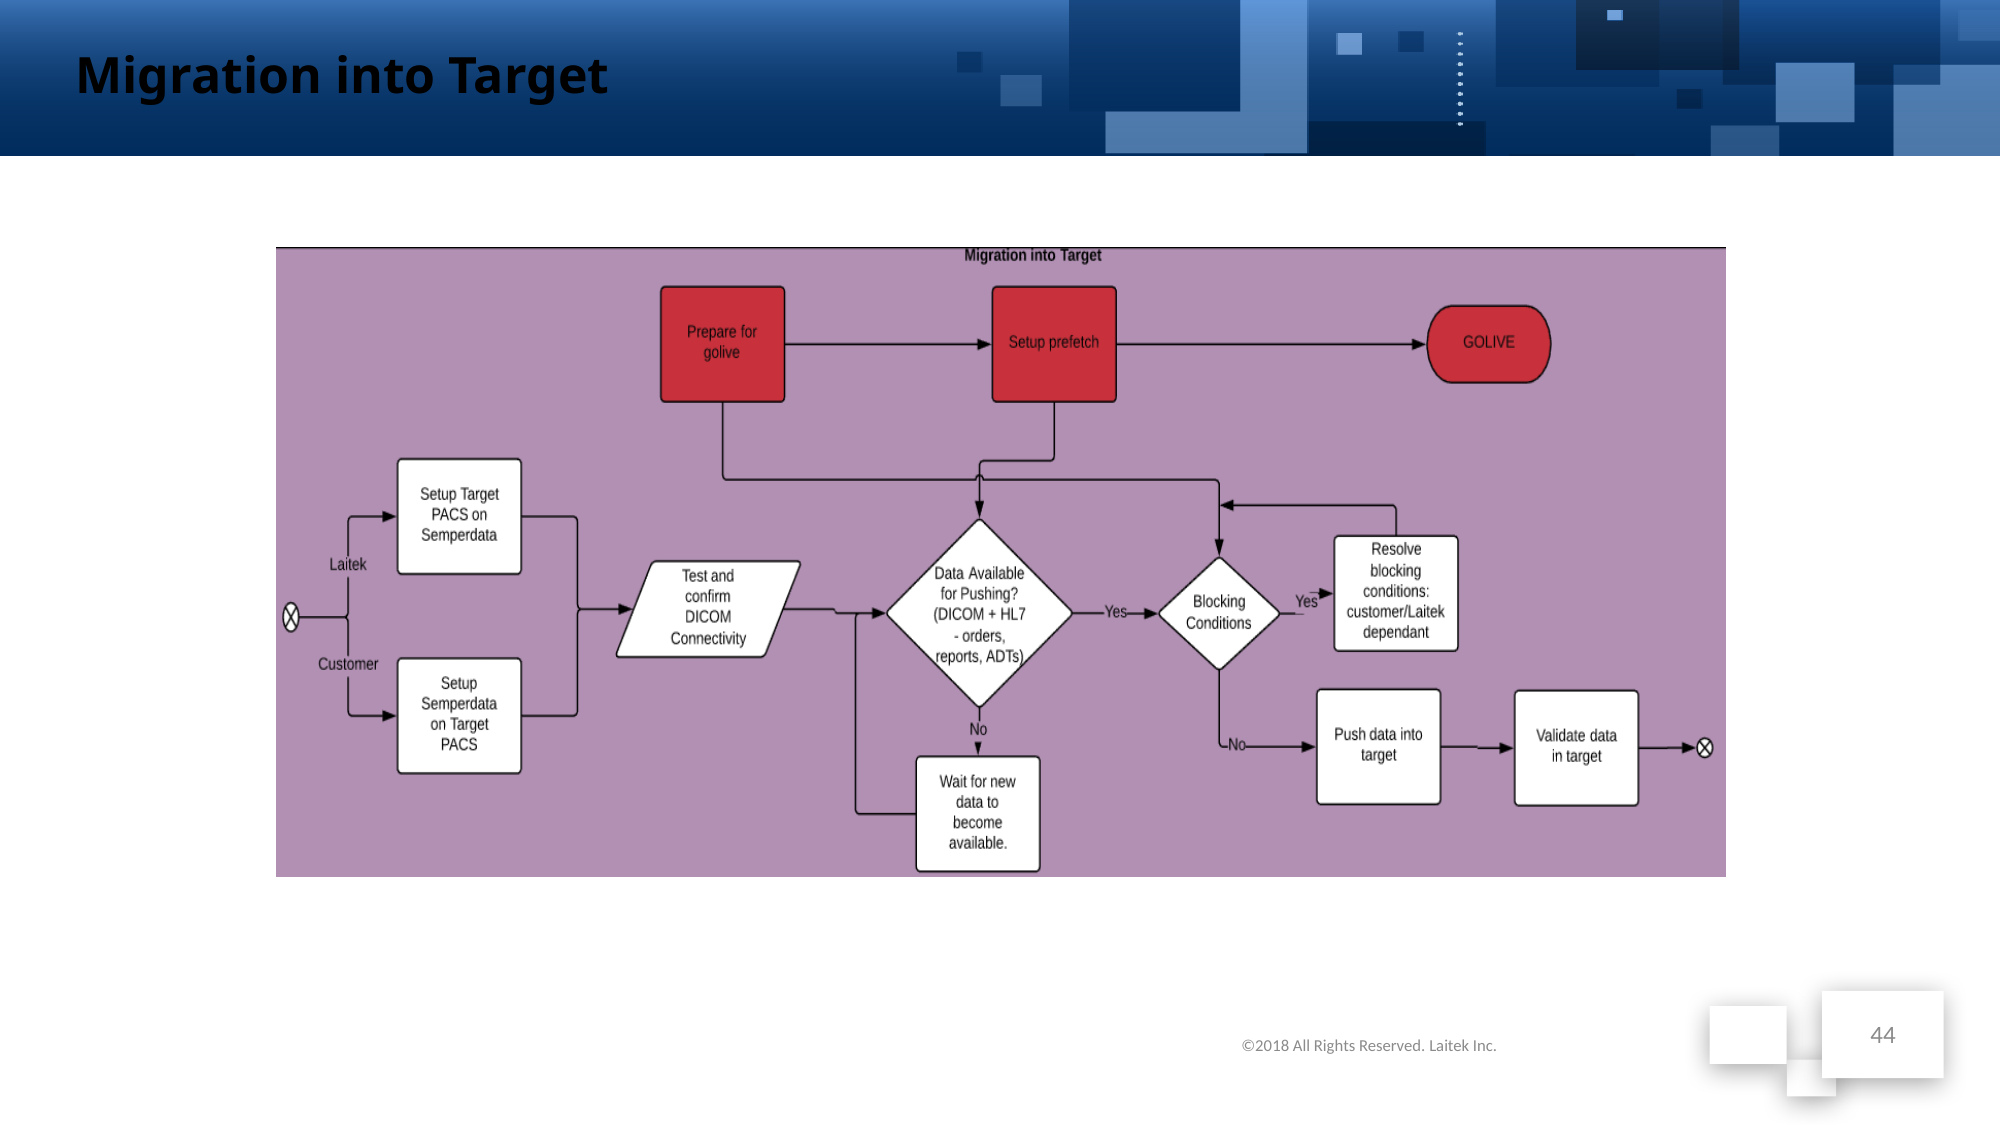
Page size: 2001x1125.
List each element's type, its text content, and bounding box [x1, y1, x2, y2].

picture [276, 247, 1726, 878]
picture [0, 0, 2000, 156]
slide_number 44 [1836, 1003, 1931, 1063]
title Migration into Target [60, 31, 1370, 123]
footer ©2018 All Rights Reserved. Laitek Inc. [1052, 1025, 1687, 1064]
